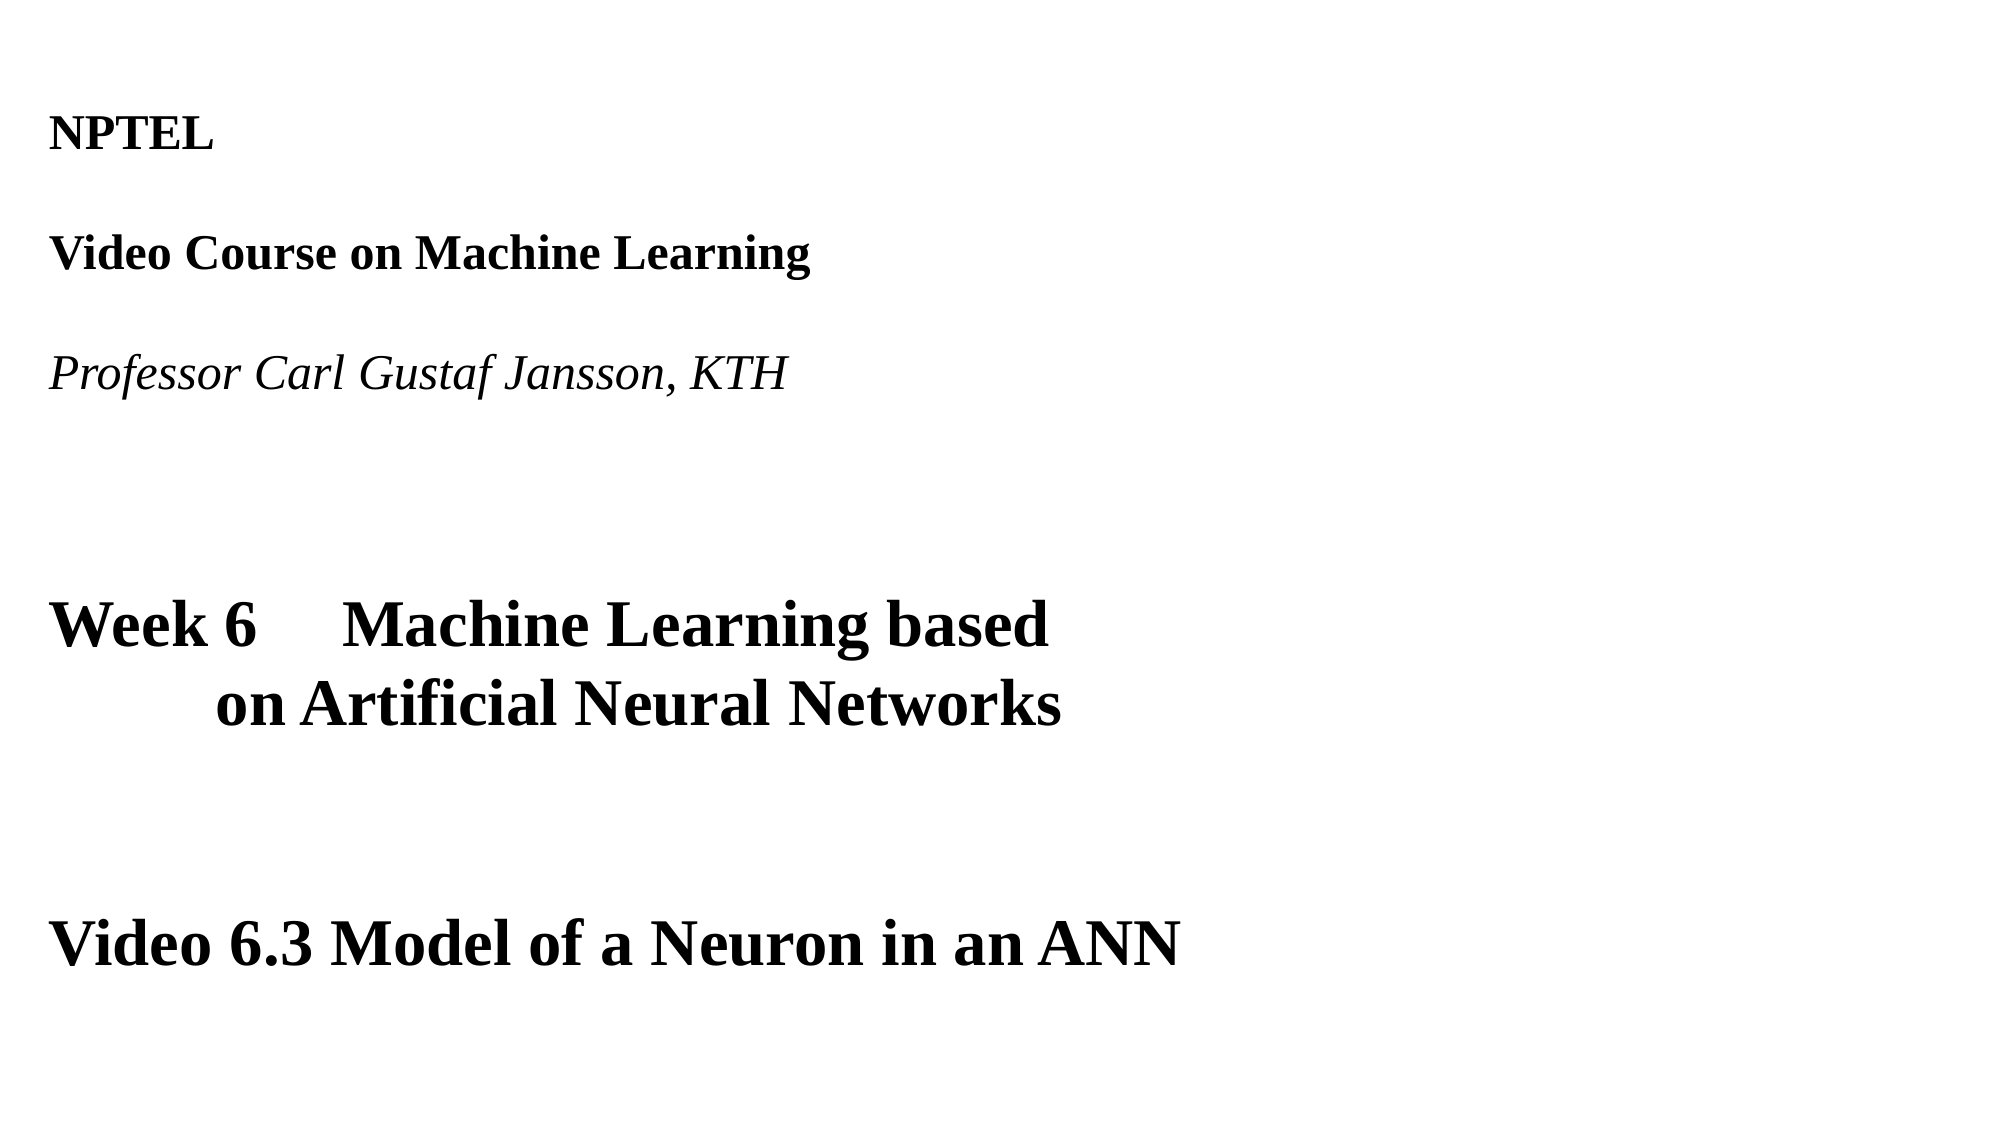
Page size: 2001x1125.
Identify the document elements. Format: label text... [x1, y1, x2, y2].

text_box NPTEL Video Course on Machine Learning Professor Carl Gustaf Jansson, KTH Week 6 Machine Learning based on Artificial Neural Networks Video 6.3 Model of a Neuron in an ANN [34, 91, 1981, 987]
